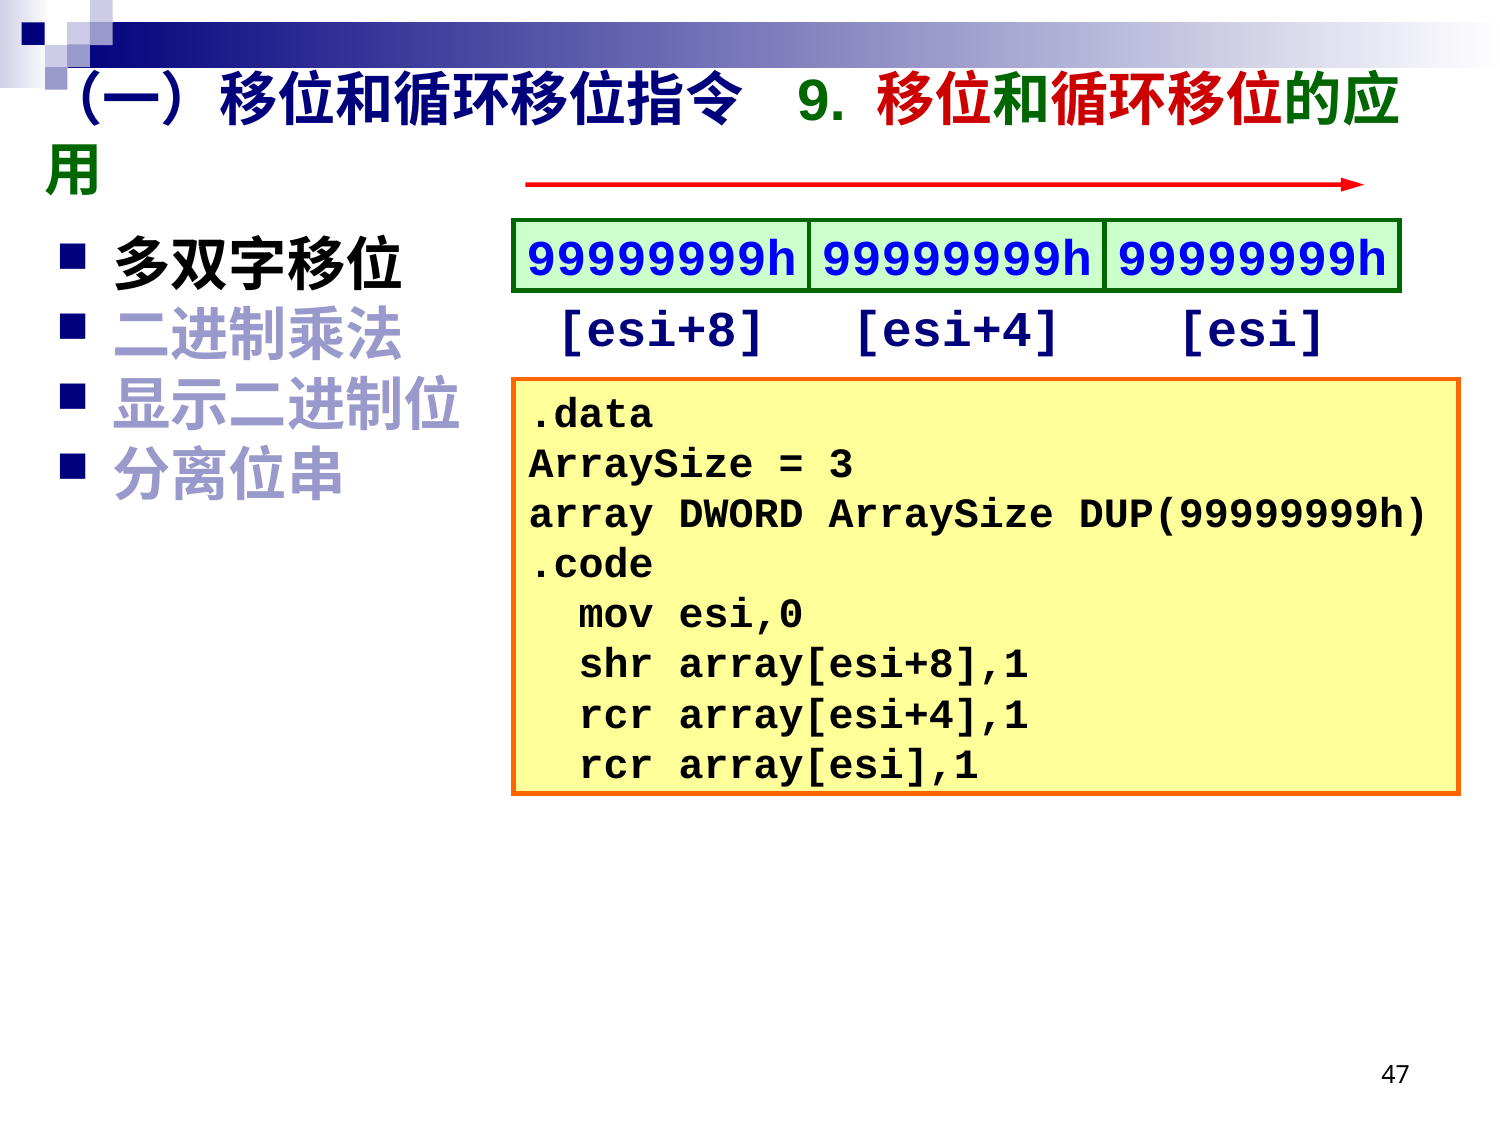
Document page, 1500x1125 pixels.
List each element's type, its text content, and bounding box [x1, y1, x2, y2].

text_box [esi] [1104, 290, 1400, 362]
list 多双字移位 二进制乘法 显示二进制位 分离位串 [40, 219, 1460, 1102]
text_box 99999999h [513, 220, 809, 290]
title （一）移位和循环移位指令 9. 移位和循环移位的应用 [29, 54, 1471, 150]
text_box [525, 178, 1365, 191]
text_box 99999999h [1104, 220, 1400, 290]
text_box [esi+8] [513, 290, 809, 362]
text_box .data ArraySize = 3 array DWORD ArraySize DUP(99999999h) .code mov esi,0 shr array[esi+8],1 rcr array[esi+4],1 rcr array[esi],1 [513, 378, 1459, 794]
text_box [esi+4] [809, 290, 1104, 362]
text_box 99999999h [809, 220, 1104, 290]
